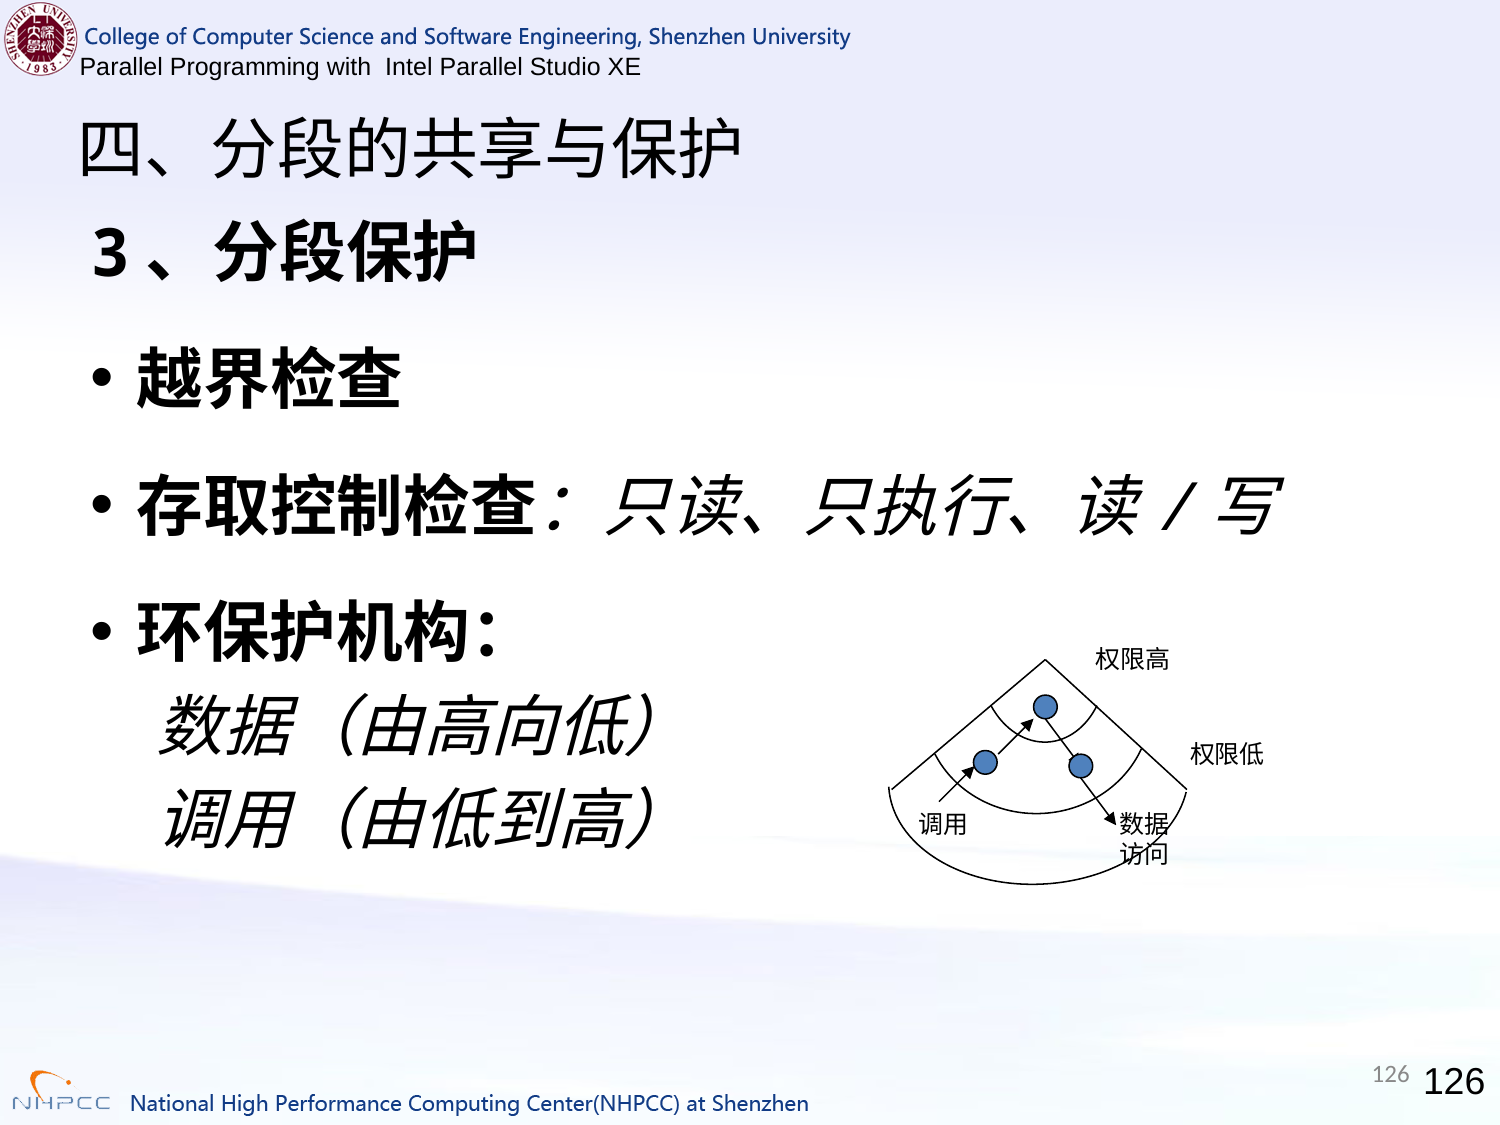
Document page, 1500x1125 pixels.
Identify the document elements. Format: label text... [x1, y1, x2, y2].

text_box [891, 635, 1306, 885]
slide_number 126 [1074, 1042, 1425, 1103]
list 3、分段保护 越界检查 存取控制检查：只读、只执行、读/写 环保护机构： 数据（由高向低） 调用（由低到高） [75, 202, 1475, 916]
picture [0, 0, 1500, 1125]
title 四、分段的共享与保护 [62, 90, 1400, 203]
text_box 126 [1364, 1049, 1500, 1110]
